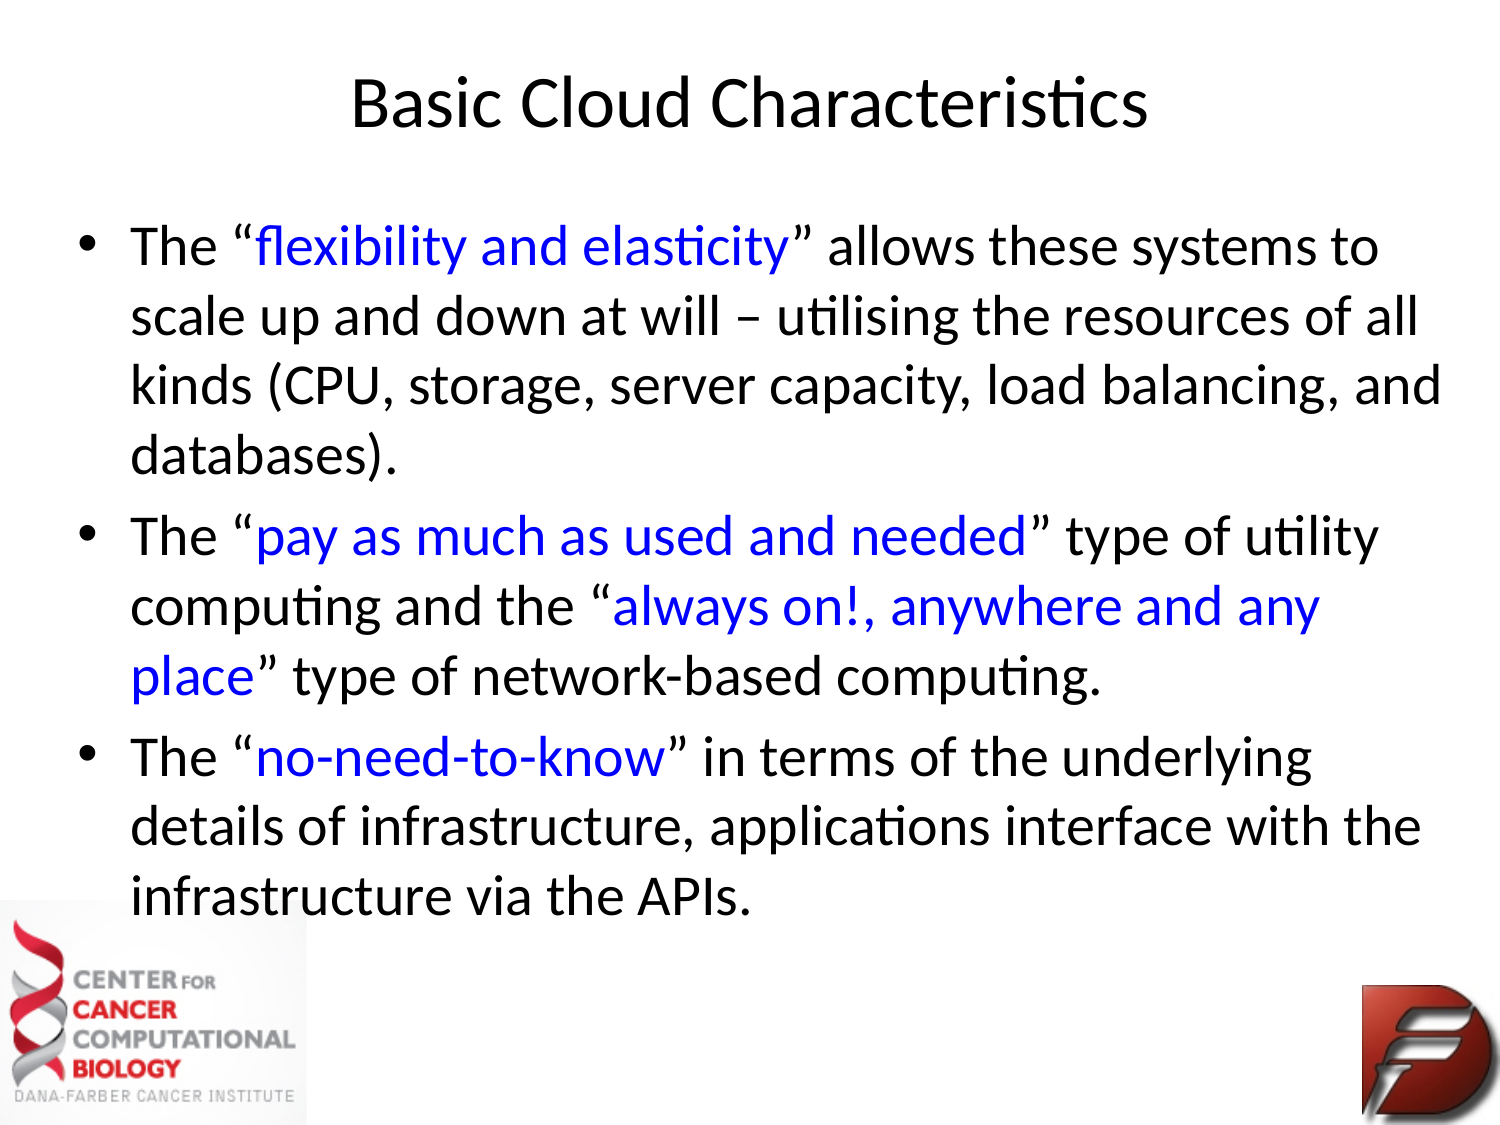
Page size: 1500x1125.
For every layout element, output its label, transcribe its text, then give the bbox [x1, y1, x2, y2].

picture [1362, 985, 1500, 1125]
picture [0, 900, 307, 1125]
list The “flexibility and elasticity” allows these systems to scale up and down at will – utilising the resources of all kinds (CPU, storage, server capacity, load balancing, and databases). The “pay as much as used and needed” type of utility computing and the “always on!, anywhere and any place” type of network-based computing. The “no-need-to-know” in terms of the underlying details of infrastructure, applications interface with the infrastructure via the APIs. [62, 200, 1475, 938]
title Basic Cloud Characteristics [75, 45, 1425, 150]
